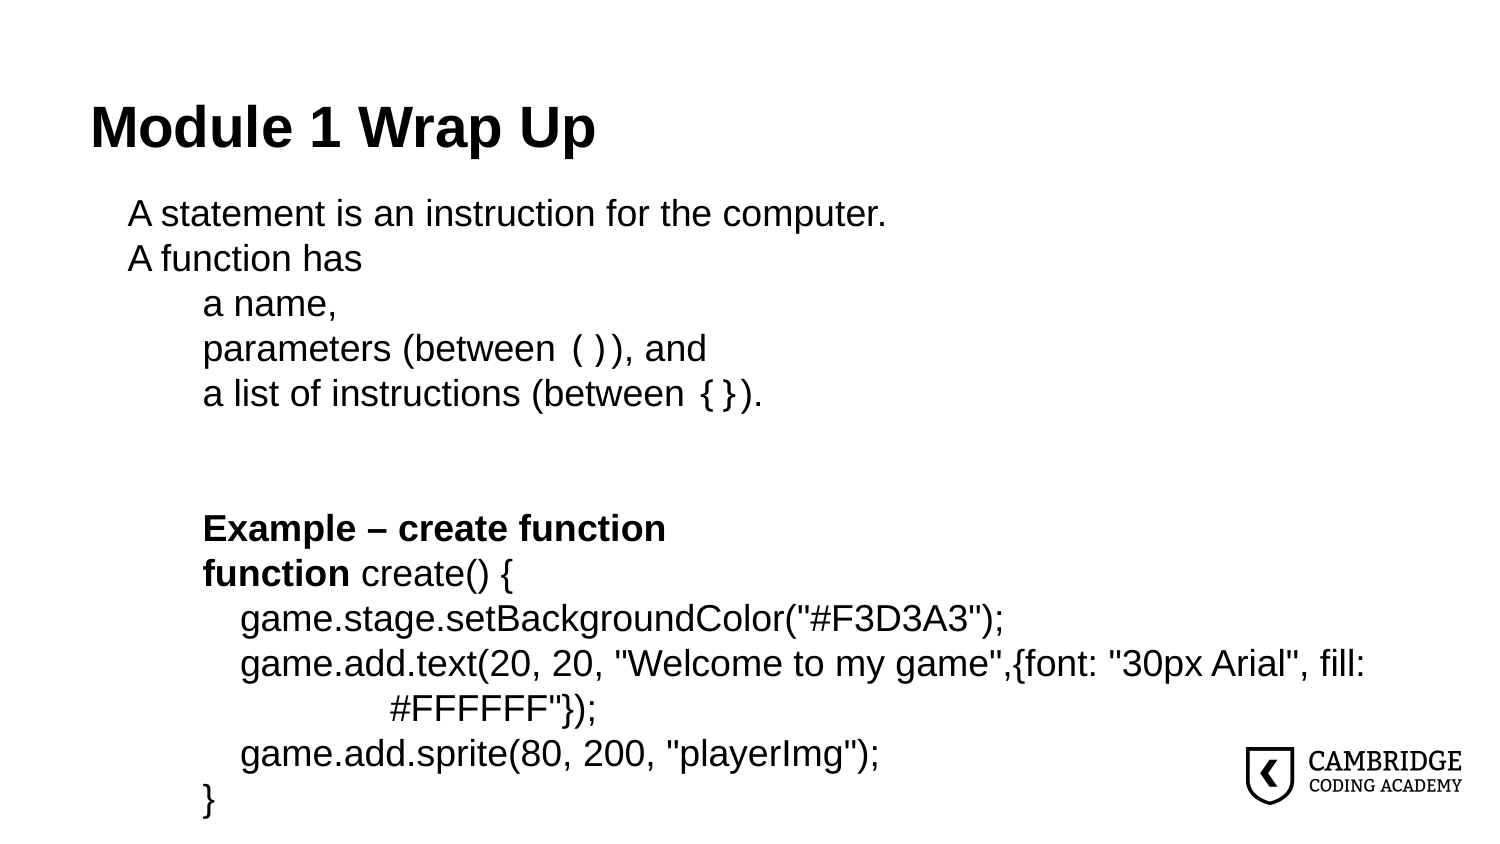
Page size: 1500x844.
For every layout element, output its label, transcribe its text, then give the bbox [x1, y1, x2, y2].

title Module 1 Wrap Up [75, 33, 1425, 173]
list A statement is an instruction for the computer. A function has a name, parameters (between ()), and a list of instructions (between {}). Example – create function function create() { game.stage.setBackgroundColor("#F3D3A3"); game.add.text(20, 20, "Welcome to my game",{font: "30px Arial", fill: #FFFFFF"}); game.add.sprite(80, 200, "playerImg"); } [75, 173, 1425, 785]
picture [1246, 747, 1463, 805]
